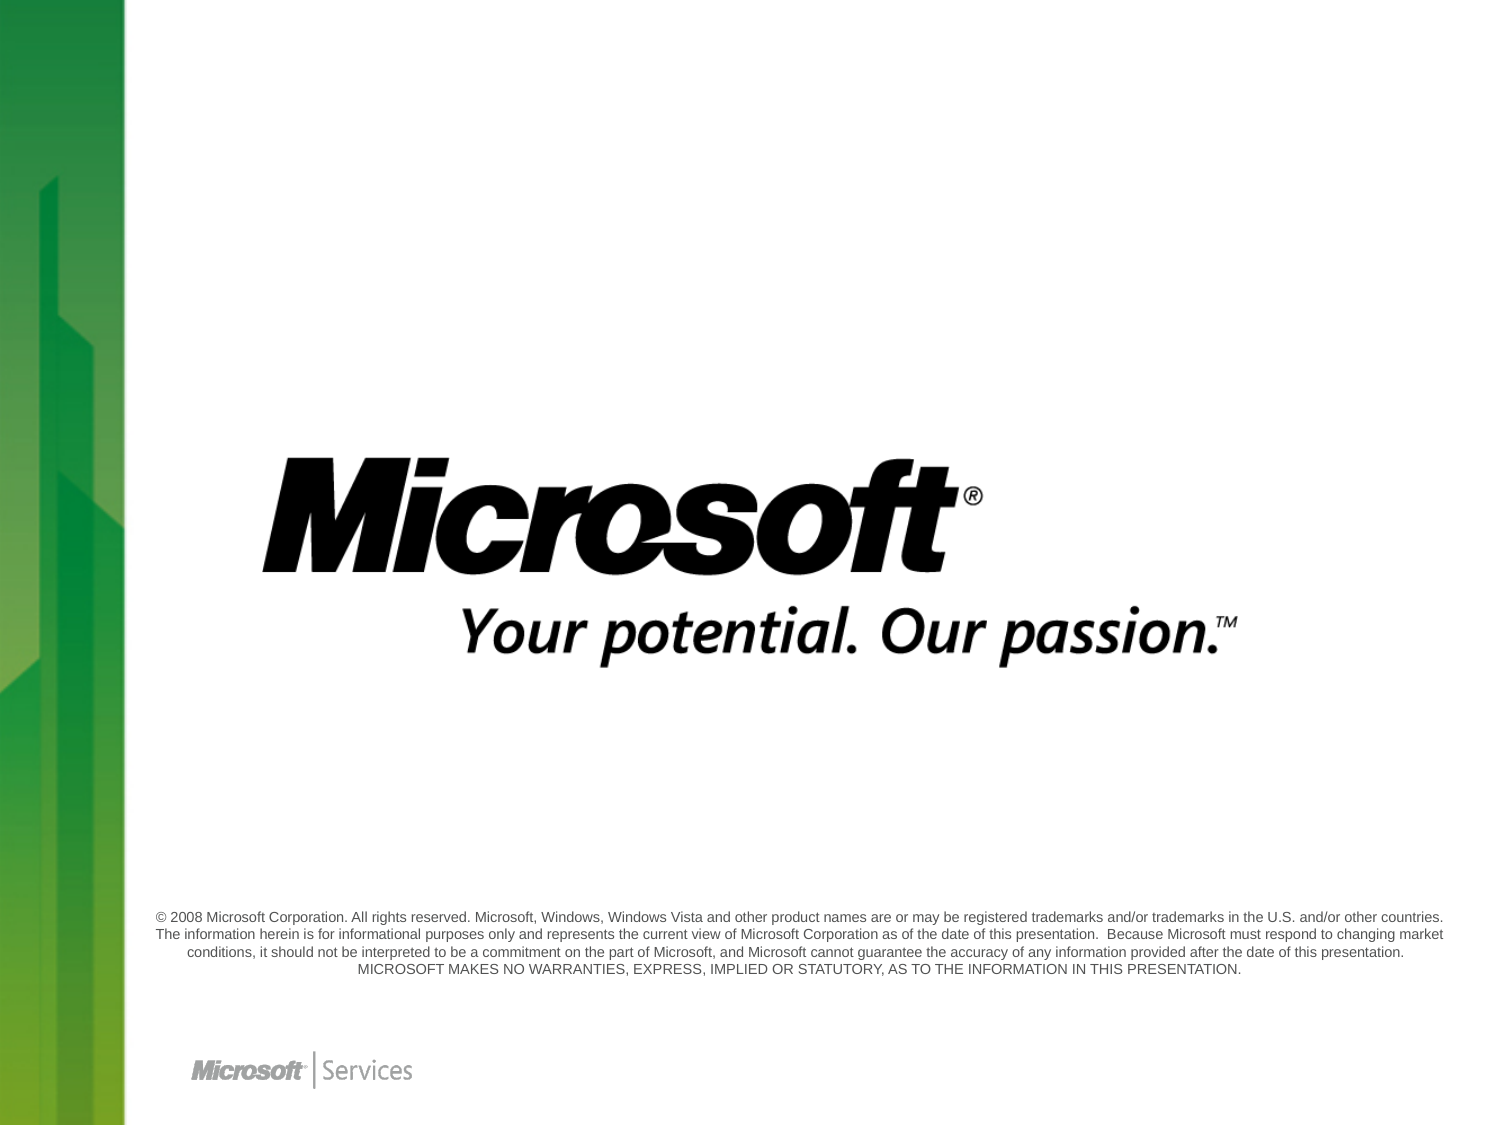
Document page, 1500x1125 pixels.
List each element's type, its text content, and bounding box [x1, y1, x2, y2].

picture [0, 0, 1500, 1125]
text_box © 2008 Microsoft Corporation. All rights reserved. Microsoft, Windows, Windows Vista and other product names are or may be registered trademarks and/or trademarks in the U.S. and/or other countries. The information herein is for informational purposes only and represents the current view of Microsoft Corporation as of the date of this presentation. Because Microsoft must respond to changing market conditions, it should not be interpreted to be a commitment on the part of Microsoft, and Microsoft cannot guarantee the accuracy of any information provided after the date of this presentation. MICROSOFT MAKES NO WARRANTIES, EXPRESS, IMPLIED OR STATUTORY, AS TO THE INFORMATION IN THIS PRESENTATION. [112, 899, 1488, 985]
